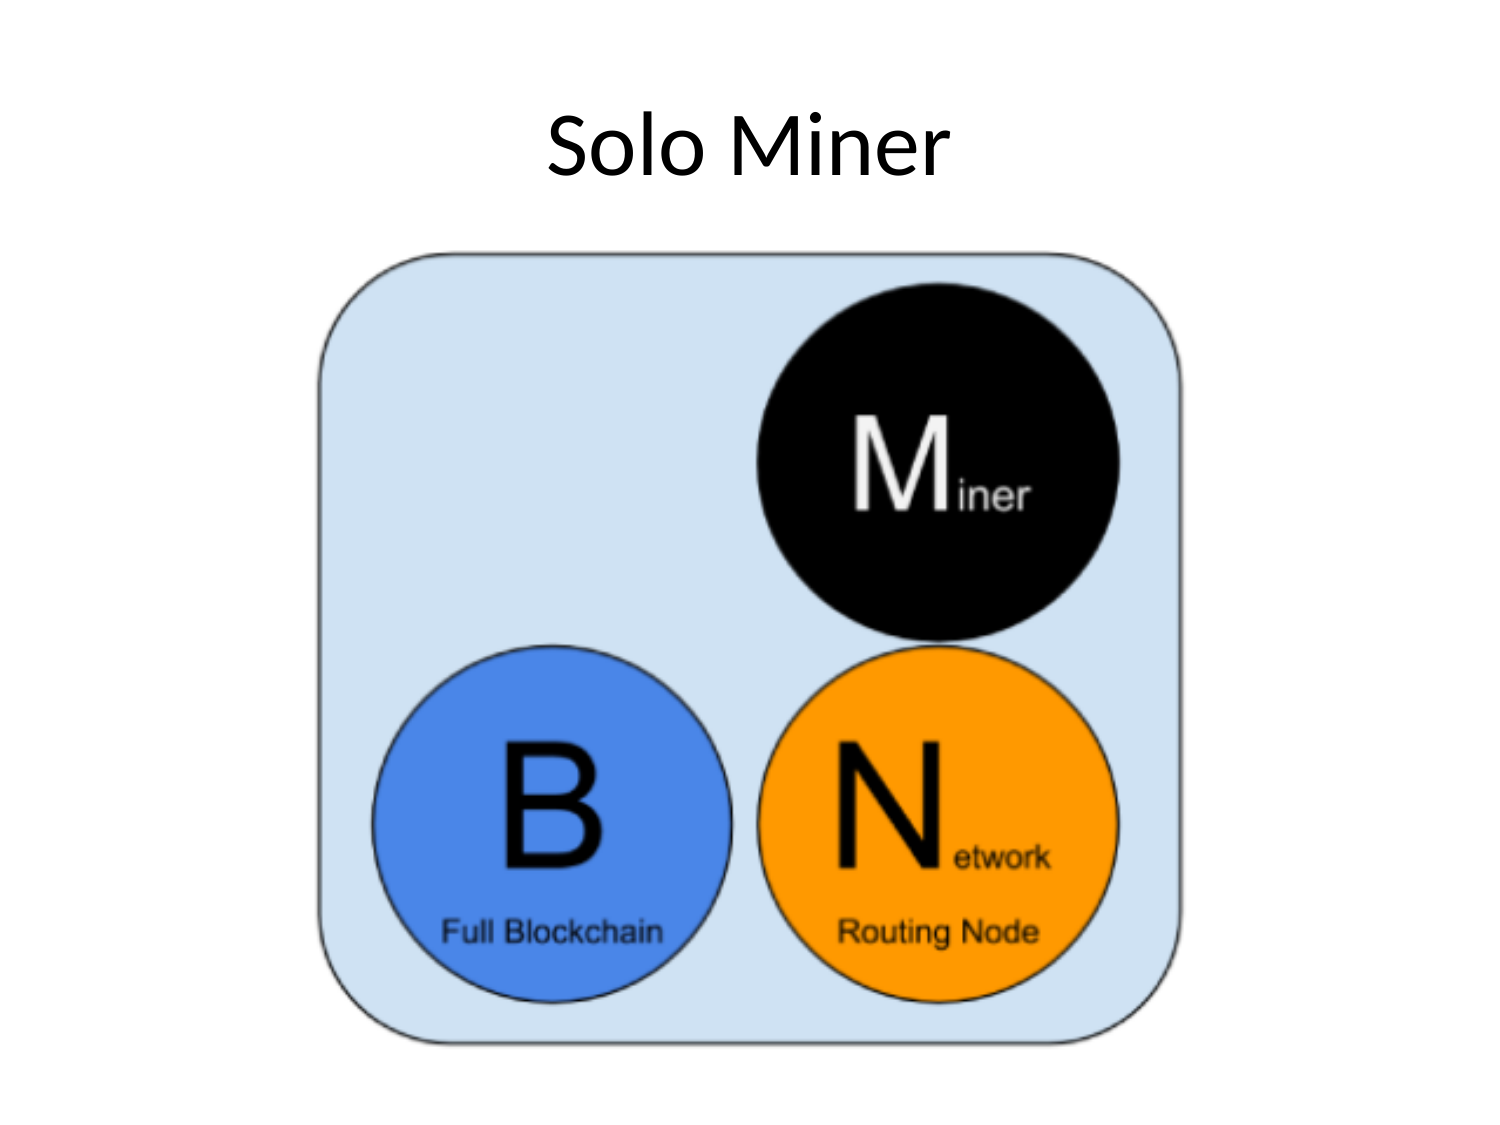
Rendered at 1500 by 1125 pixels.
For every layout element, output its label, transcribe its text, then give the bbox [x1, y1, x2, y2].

title Solo Miner [75, 45, 1425, 233]
picture [304, 249, 1199, 1055]
